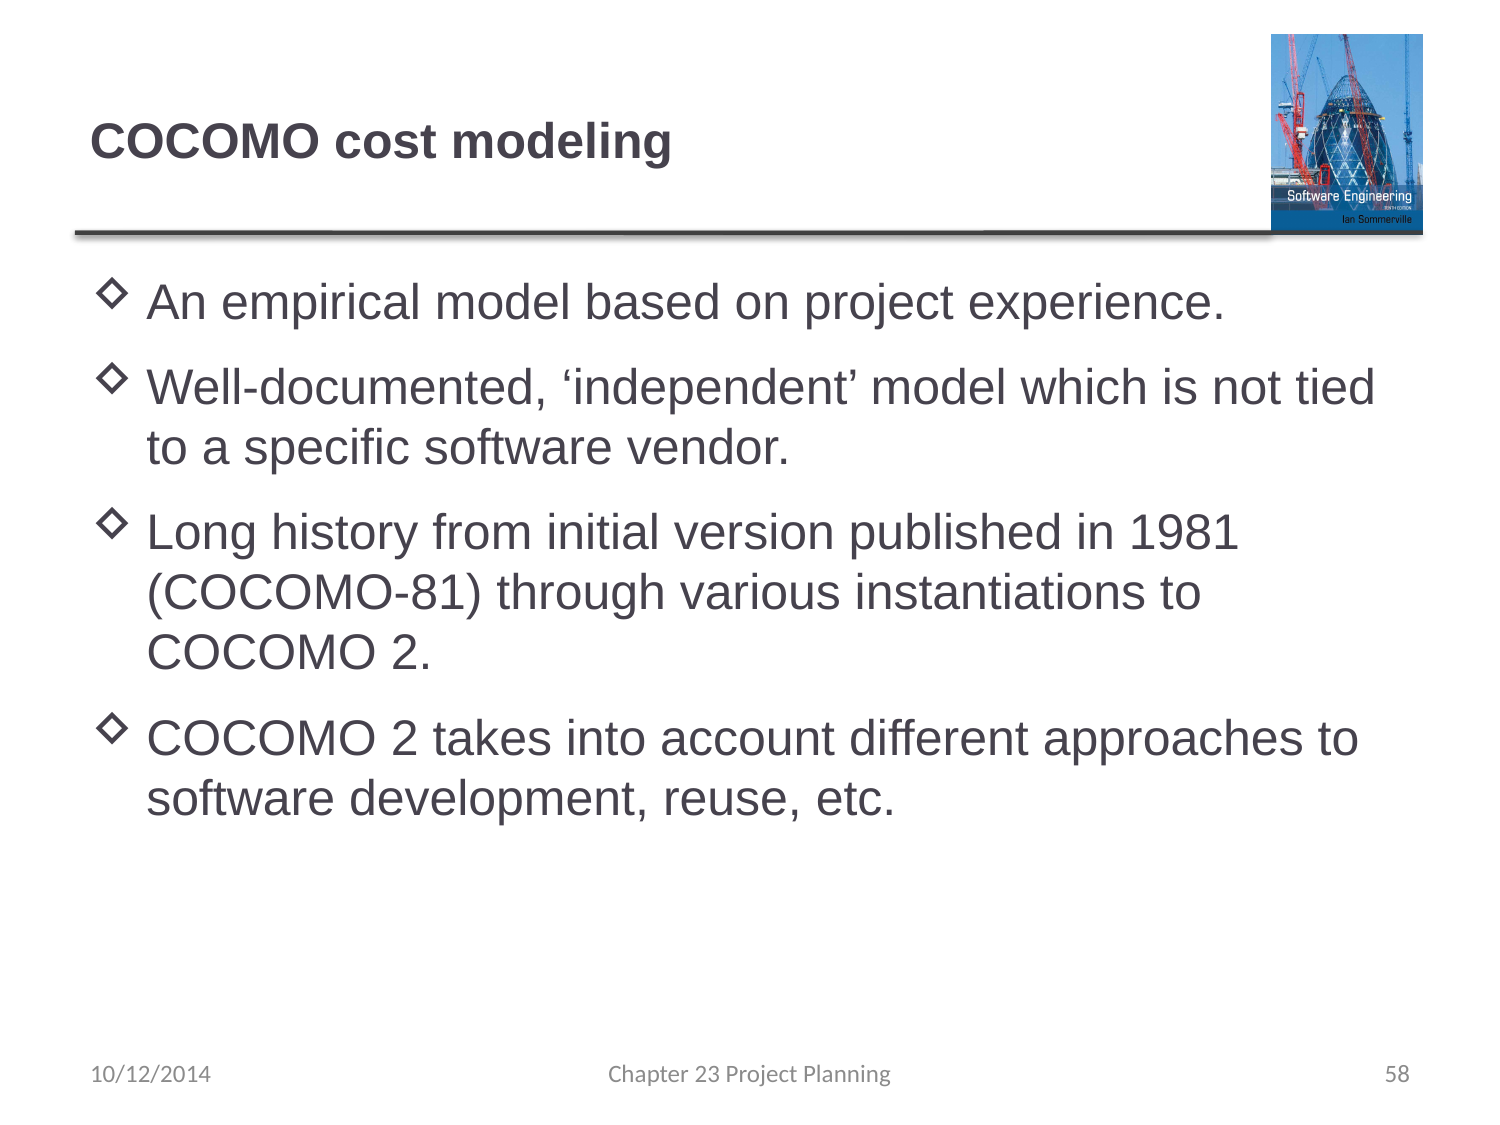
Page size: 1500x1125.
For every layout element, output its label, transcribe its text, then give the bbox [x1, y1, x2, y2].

slide_number 58 [1074, 1042, 1425, 1103]
title COCOMO cost modeling [74, 44, 1272, 233]
picture [1271, 34, 1423, 230]
list An empirical model based on project experience. Well-documented, ‘independent’ model which is not tied to a specific software vendor. Long history from initial version published in 1981 (COCOMO-81) through various instantiations to COCOMO 2. COCOMO 2 takes into account different approaches to software development, reuse, etc. [75, 262, 1425, 1005]
footer Chapter 23 Project Planning [512, 1042, 988, 1103]
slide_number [75, 1042, 425, 1103]
